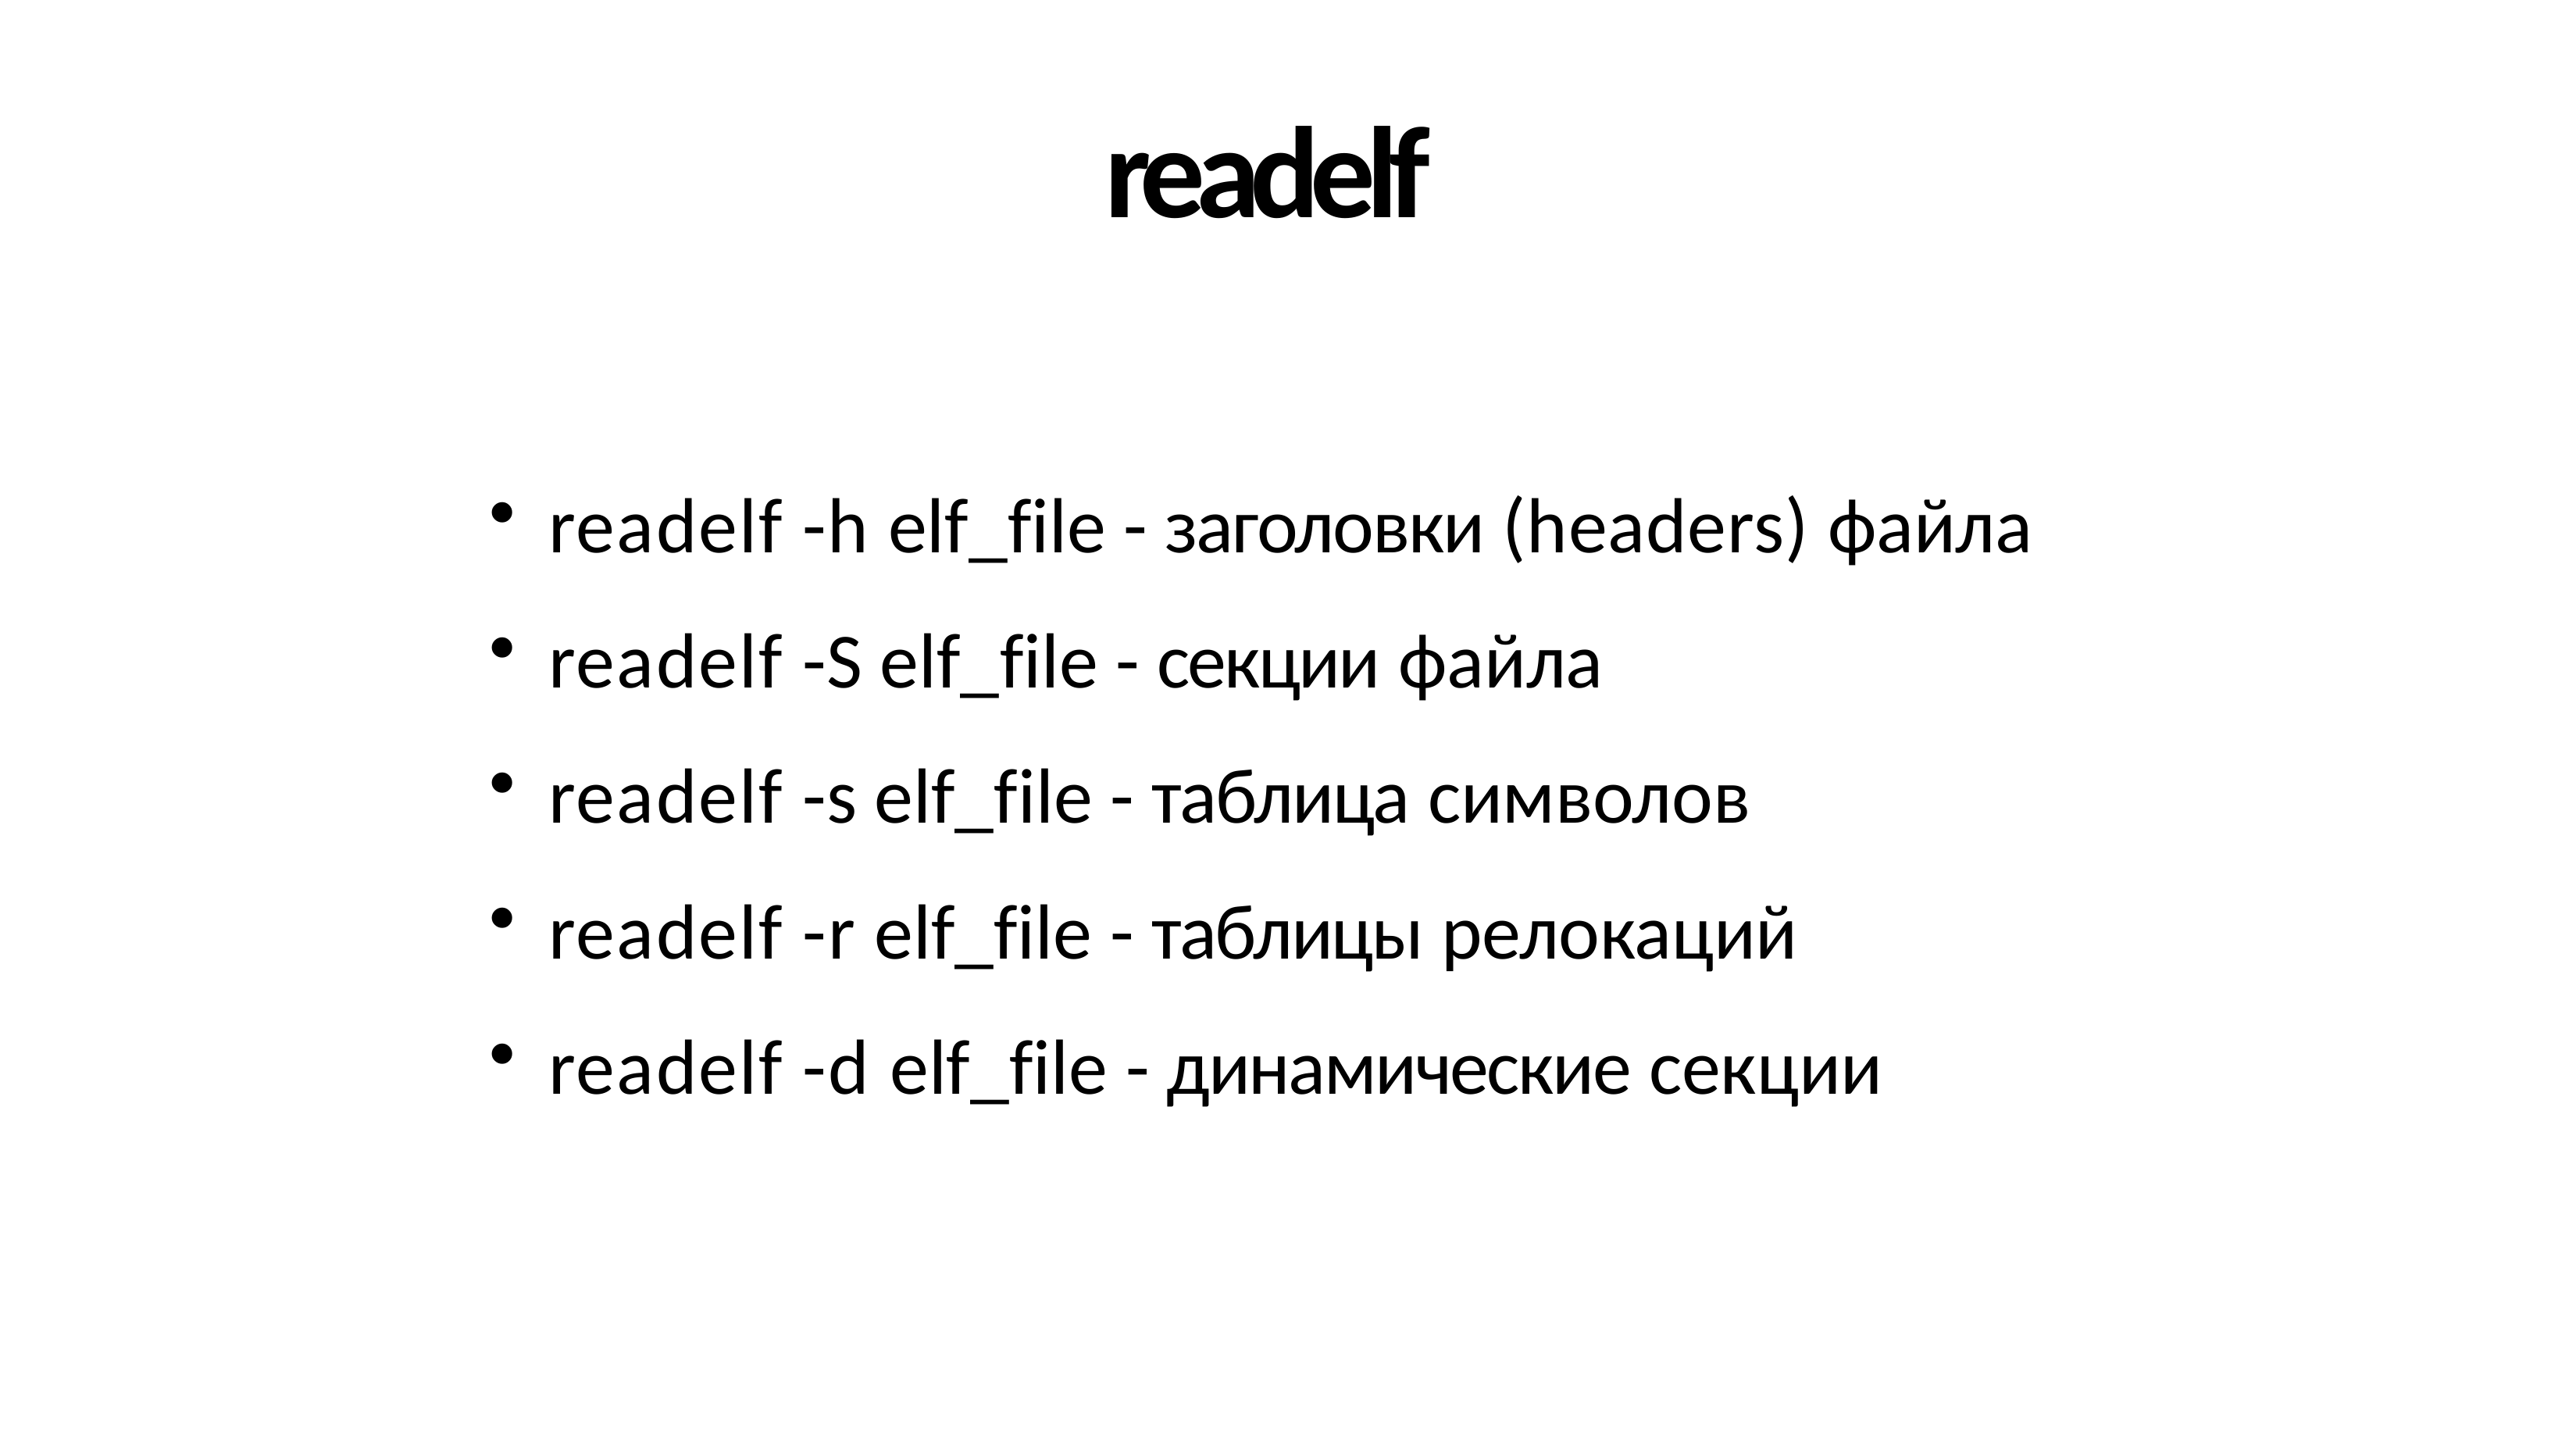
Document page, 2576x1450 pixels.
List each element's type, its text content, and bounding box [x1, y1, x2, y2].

text_box readelf -h elf_file - заголовки (headers) файла readelf -S elf_file - секции файла readelf -s elf_file - таблица символов readelf -r elf_file - таблицы релокаций readelf -d elf_file - динамические секции [487, 431, 2088, 1110]
title readelf [706, 85, 1870, 330]
